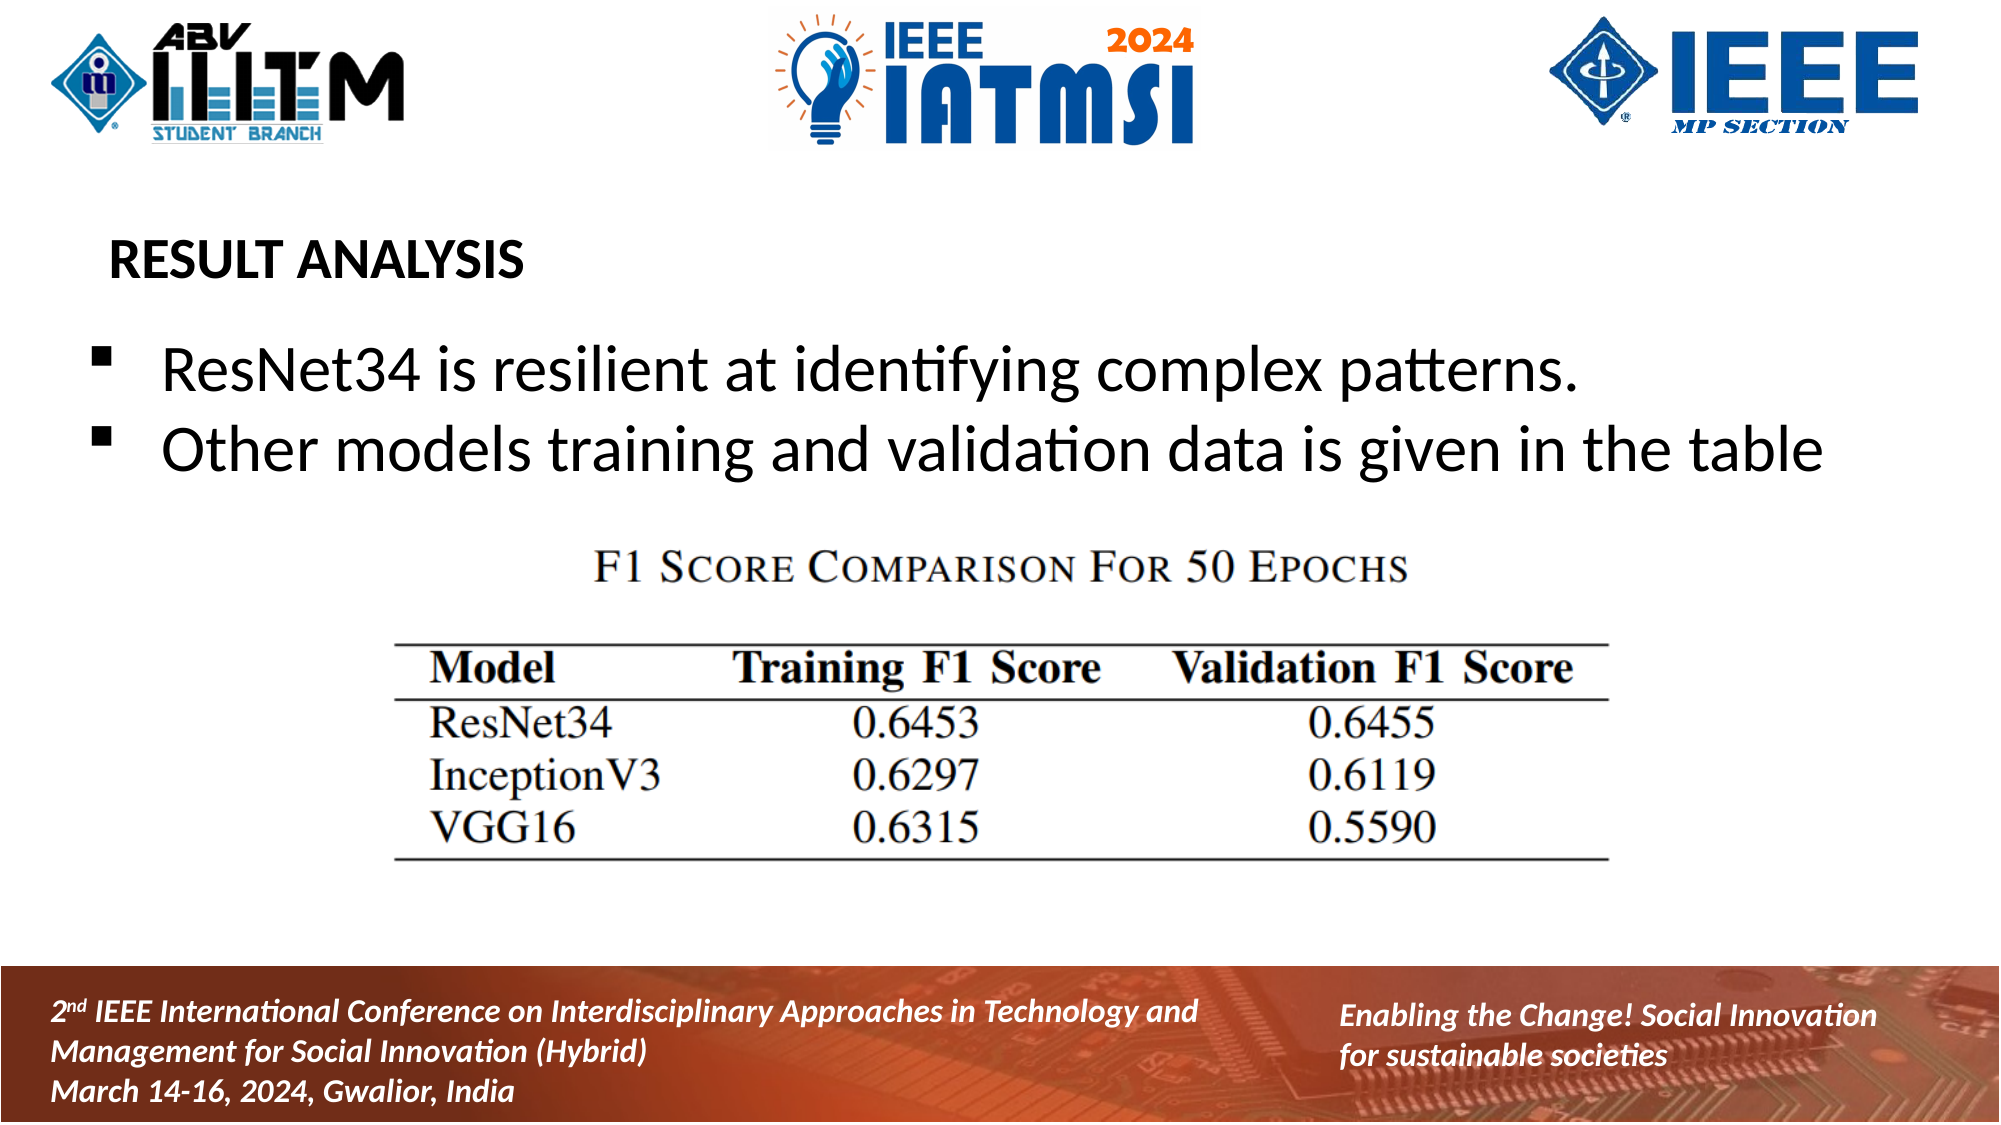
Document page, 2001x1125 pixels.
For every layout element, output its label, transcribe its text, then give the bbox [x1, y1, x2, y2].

picture [1539, 0, 1937, 151]
picture [1, 966, 1999, 1122]
text_box RESULT ANALYSIS [93, 212, 541, 298]
picture [64, 47, 134, 120]
picture [51, 23, 404, 144]
picture [768, 6, 1201, 151]
text_box ResNet34 is resilient at identifying complex patterns. Other models training and validation data is given in the table [71, 317, 1929, 492]
picture [321, 536, 1679, 913]
